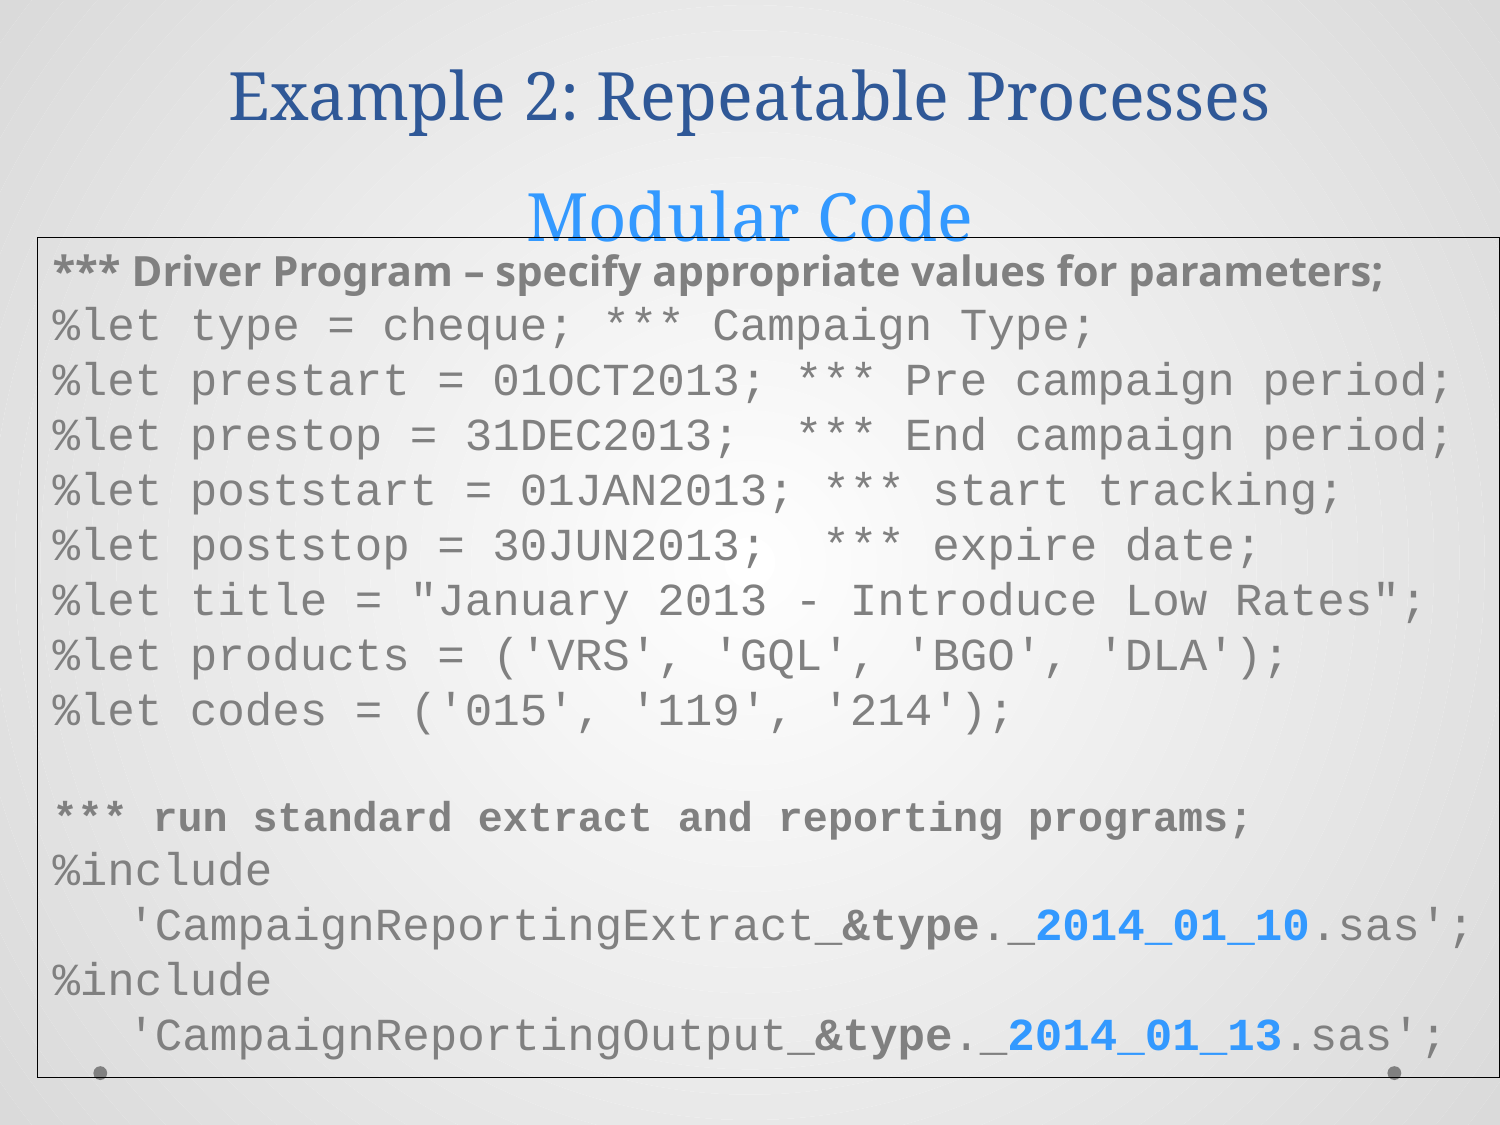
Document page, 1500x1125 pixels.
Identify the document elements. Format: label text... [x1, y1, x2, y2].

list *** Driver Program – specify appropriate values for parameters; %let type = cheque; *** Campaign Type; %let prestart = 01OCT2013; *** Pre campaign period; %let prestop = 31DEC2013; *** End campaign period; %let poststart = 01JAN2013; *** start tracking; %let poststop = 30JUN2013; *** expire date; %let title = "January 2013 - Introduce Low Rates"; %let products = ('VRS', 'GQL', 'BGO', 'DLA'); %let codes = ('015', '119', '214'); *** run standard extract and reporting programs; %include 'CampaignReportingExtract_&type._2014_01_10.sas'; %include 'CampaignReportingOutput_&type._2014_01_13.sas'; [37, 237, 1500, 1078]
title Example 2: Repeatable Processes Modular Code [75, 0, 1425, 237]
